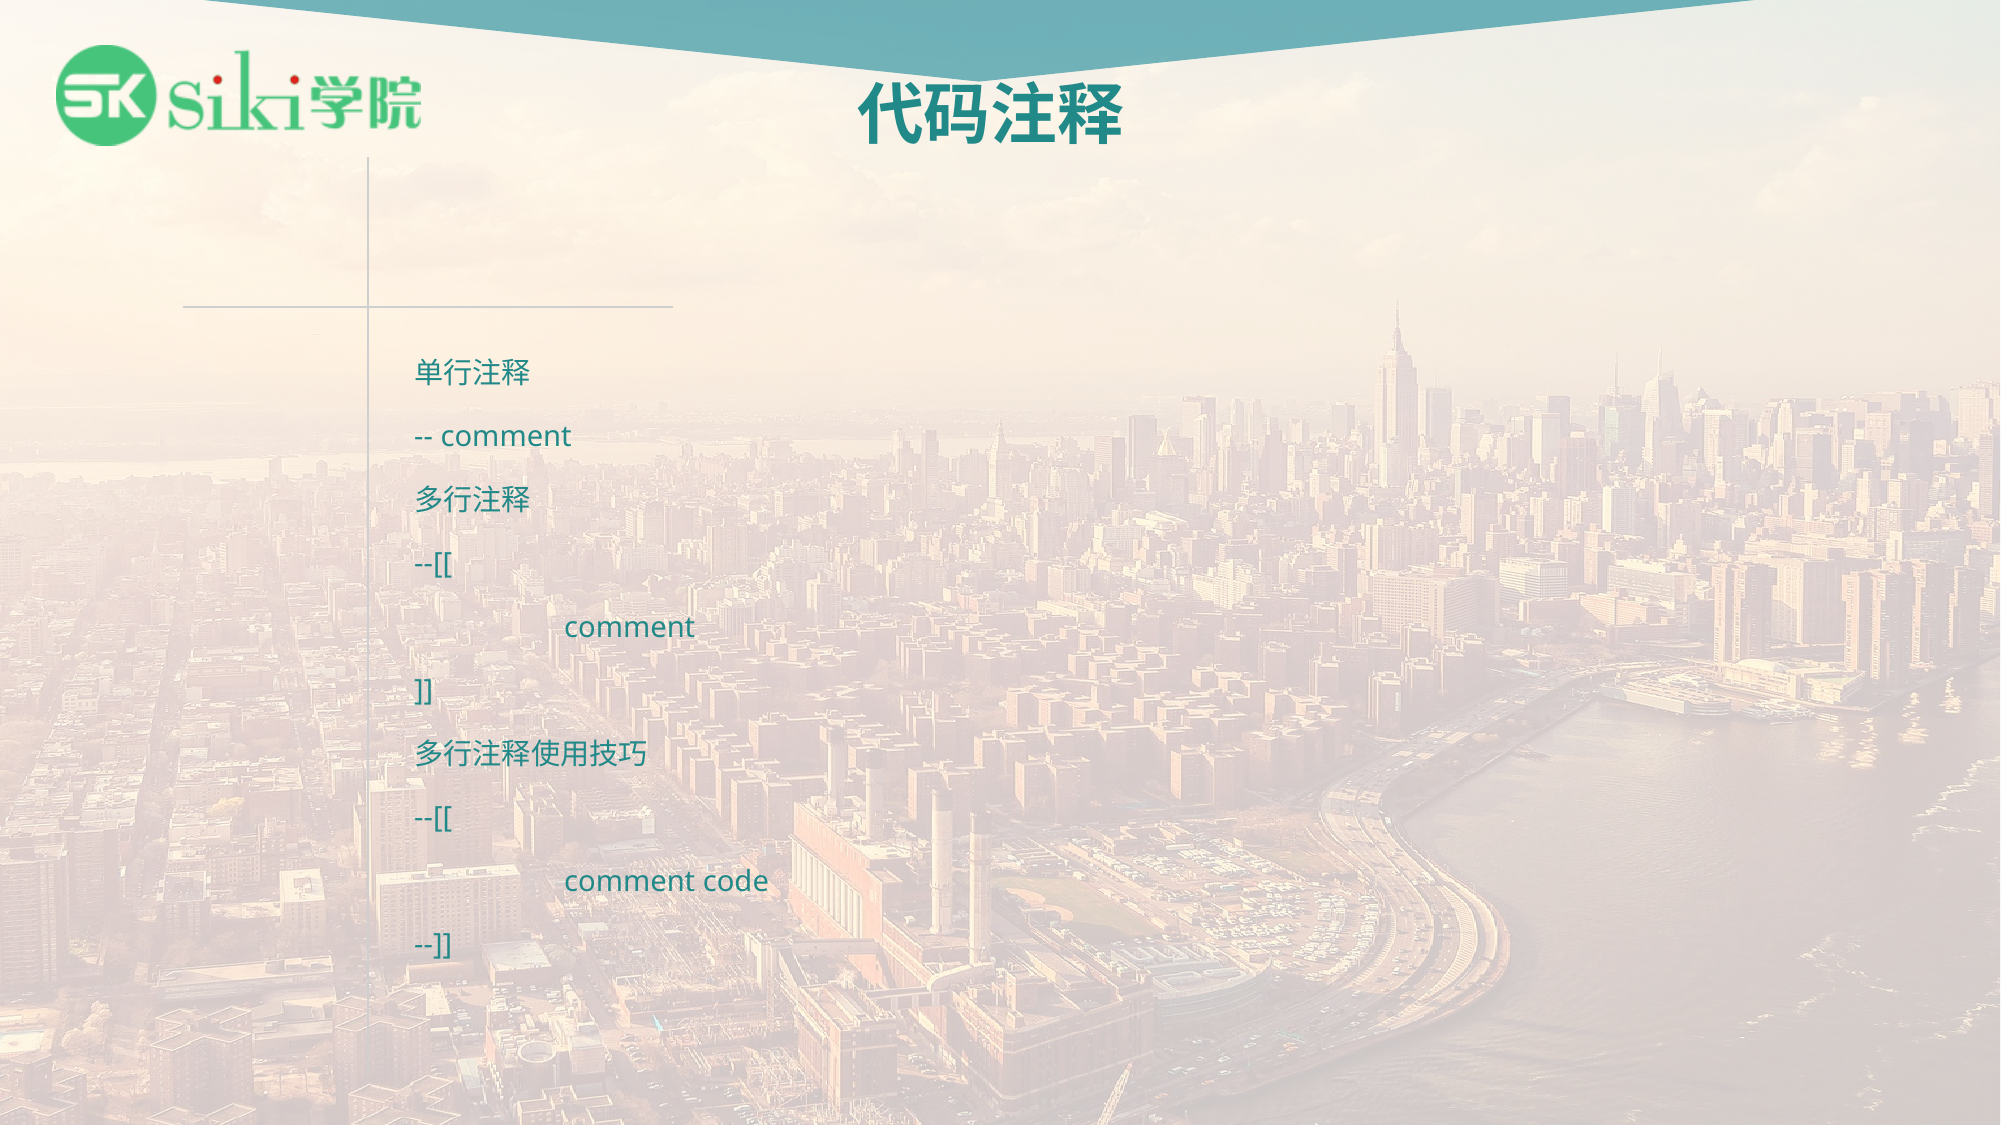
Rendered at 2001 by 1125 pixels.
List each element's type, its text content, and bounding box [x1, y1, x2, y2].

picture [56, 45, 421, 146]
list 单行注释 -- comment 多行注释 --[[ comment ]] 多行注释使用技巧 --[[ comment code --]] [399, 342, 1883, 1056]
title 代码注释 [99, 64, 1882, 170]
